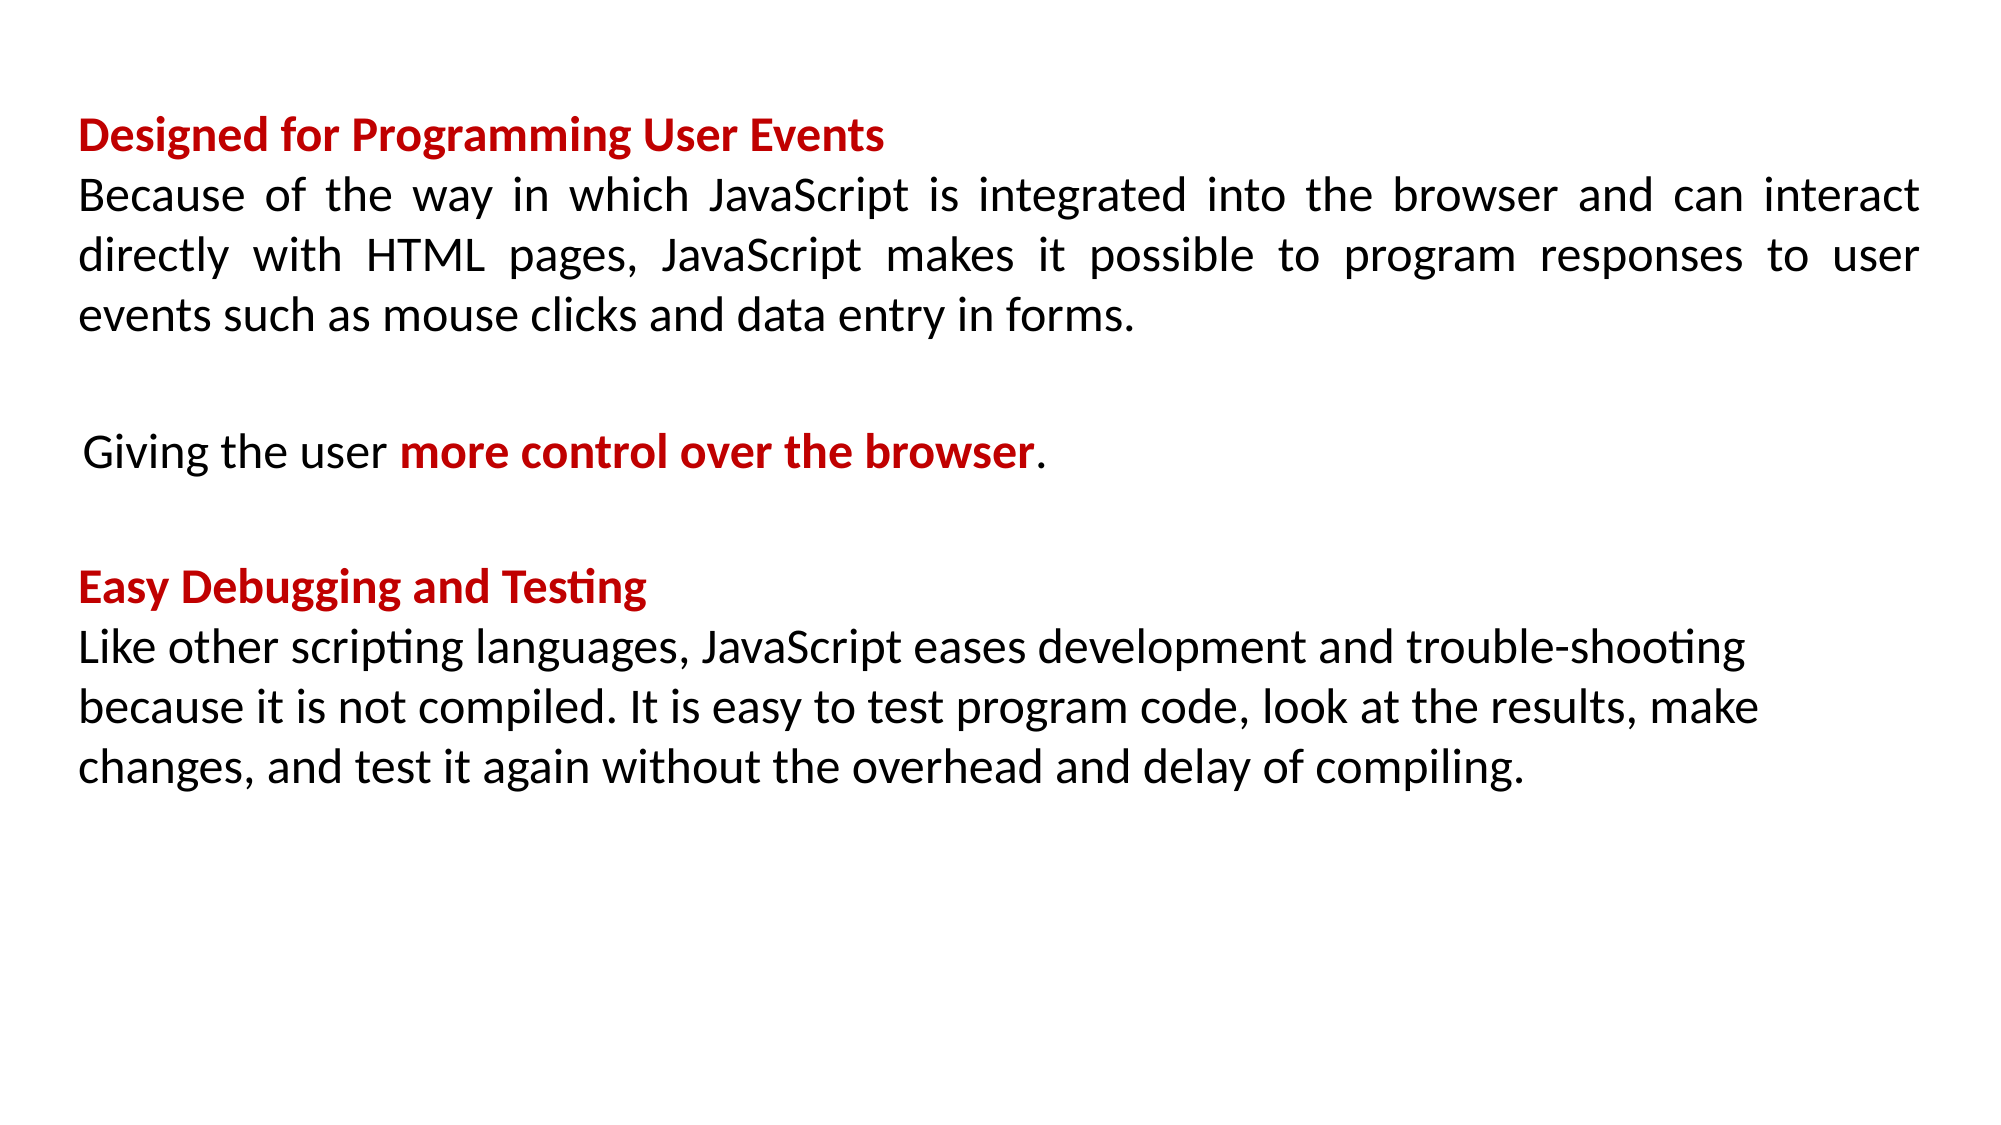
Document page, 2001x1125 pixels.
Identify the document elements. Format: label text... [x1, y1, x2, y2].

text_box Easy Debugging and Testing Like other scripting languages, JavaScript eases development and trouble-shooting because it is not compiled. It is easy to test program code, look at the results, make changes, and test it again without the overhead and delay of compiling. [63, 546, 1937, 801]
text_box Giving the user more control over the browser. [67, 411, 1063, 486]
text_box Designed for Programming User Events Because of the way in which JavaScript is integrated into the browser and can interact directly with HTML pages, JavaScript makes it possible to program responses to user events such as mouse clicks and data entry in forms. [63, 85, 1937, 350]
